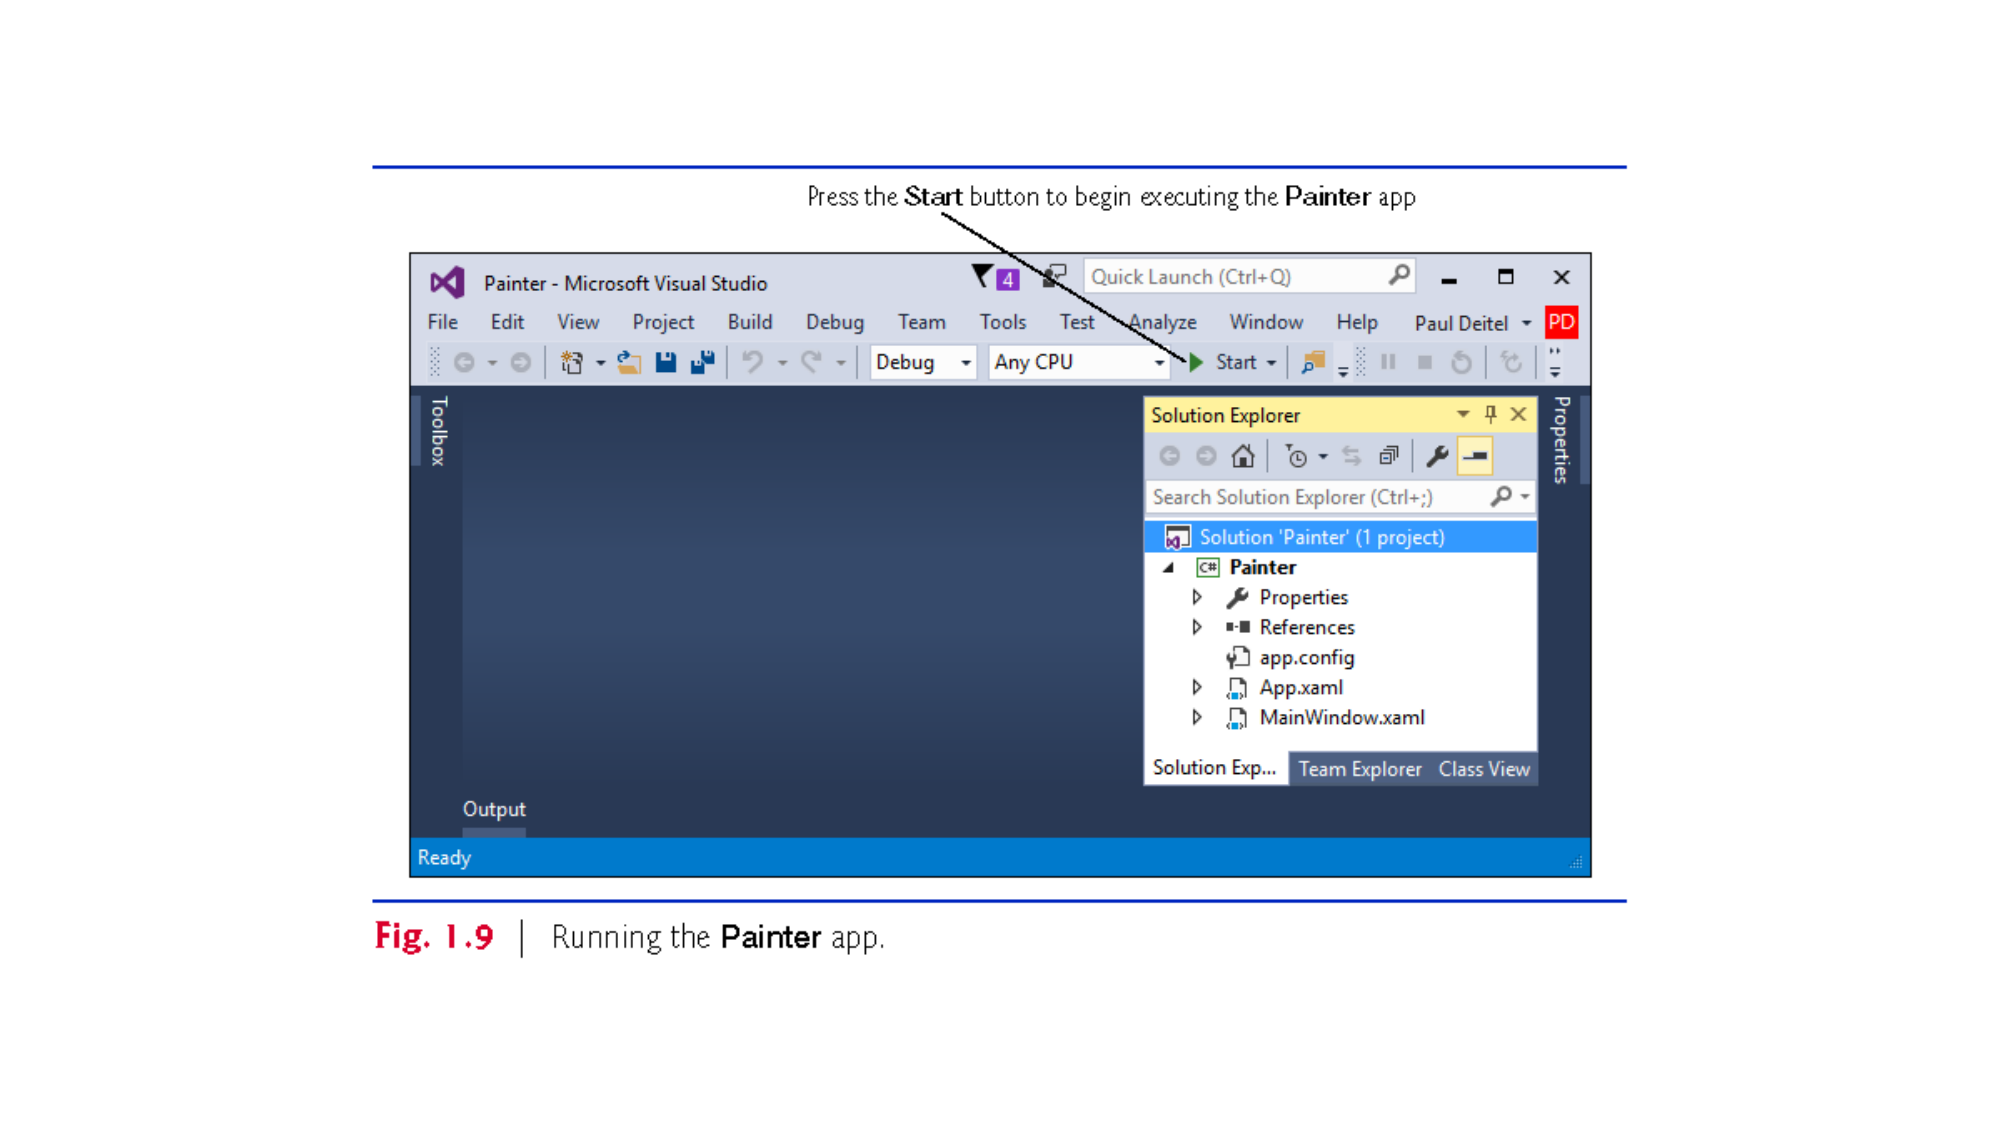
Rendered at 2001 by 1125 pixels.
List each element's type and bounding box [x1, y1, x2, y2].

picture [206, 0, 1794, 1125]
